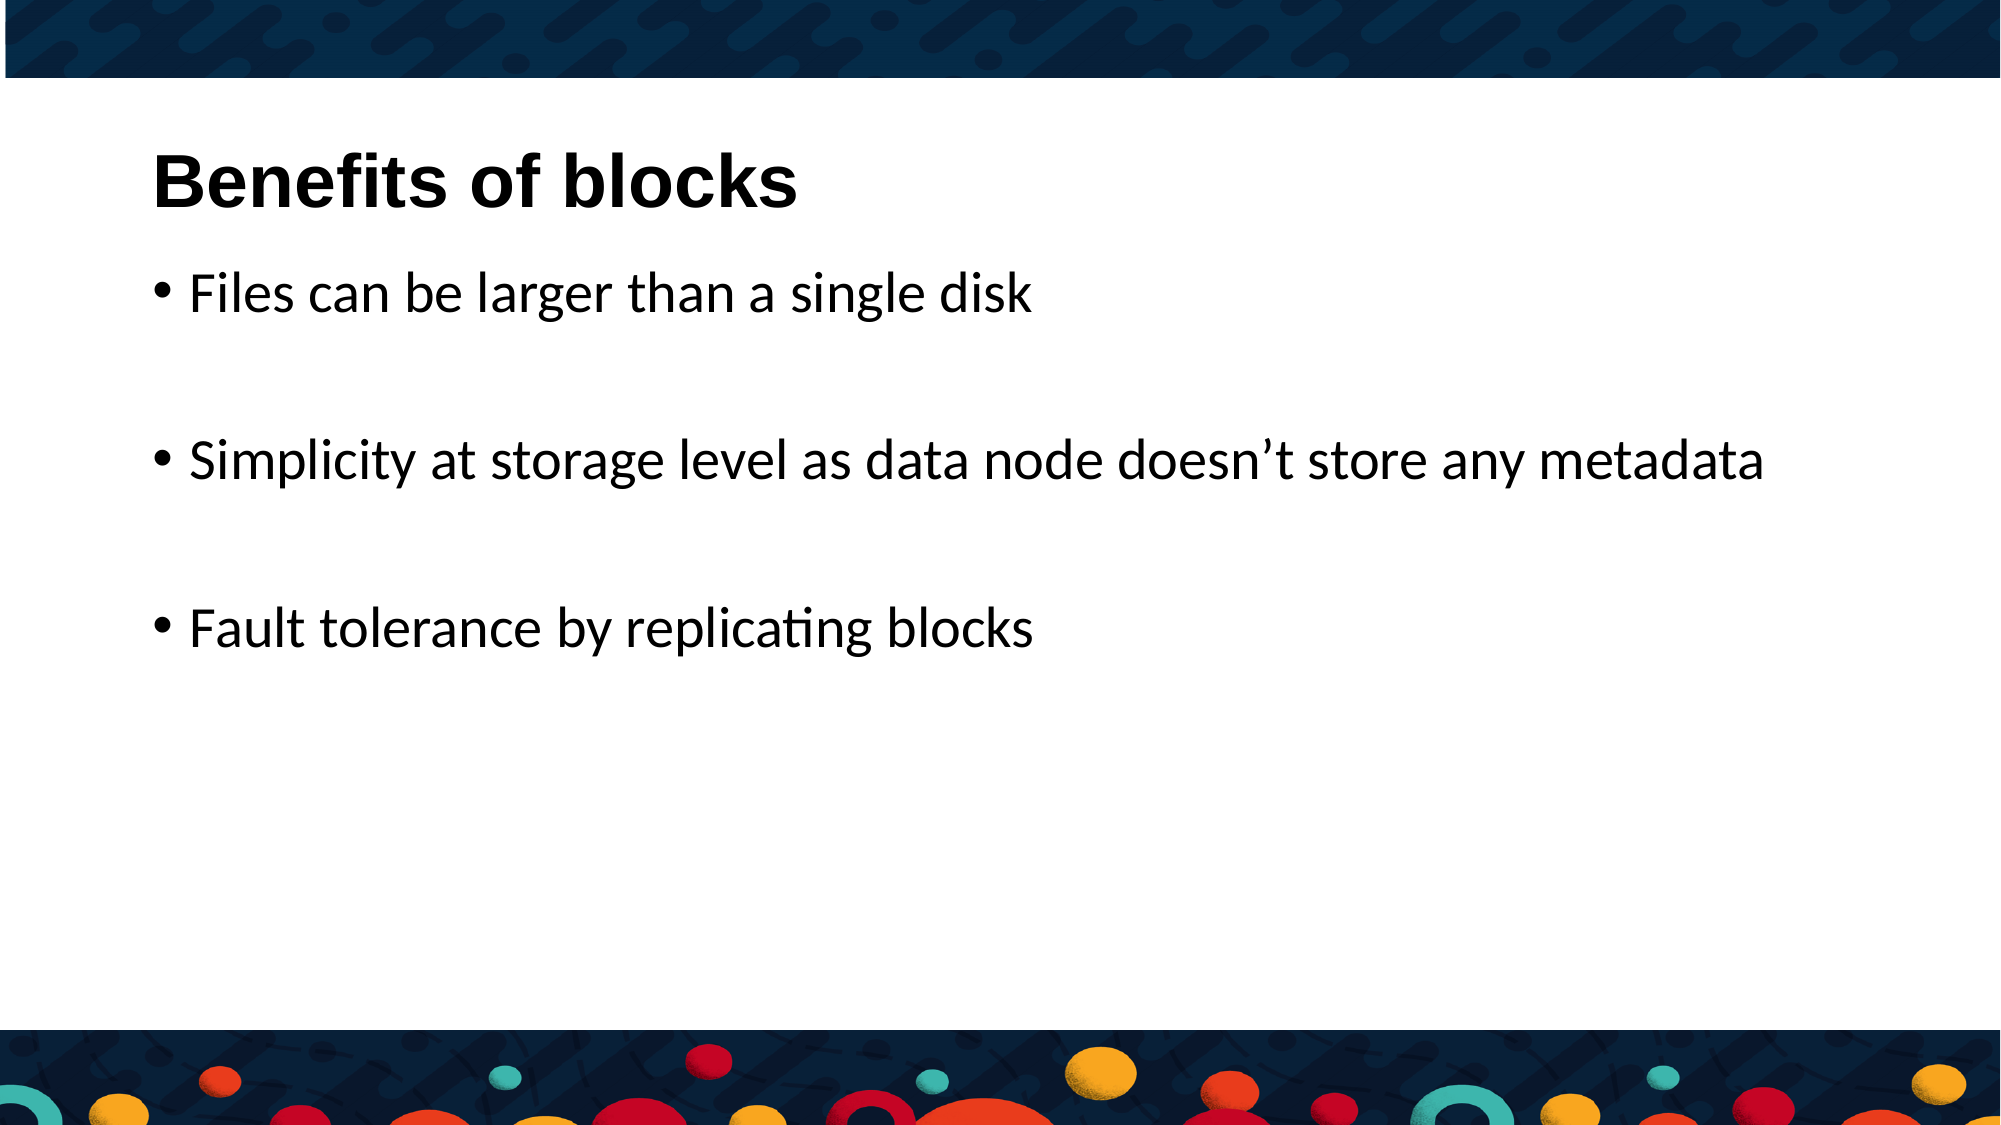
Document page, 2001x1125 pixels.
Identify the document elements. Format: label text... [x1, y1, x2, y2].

picture [0, 1030, 2001, 1125]
title Benefits of blocks [137, 135, 1863, 232]
picture [5, 0, 2001, 78]
list Files can be larger than a single disk Simplicity at storage level as data node doesn’t store any metadata Fault tolerance by replicating blocks [137, 254, 1863, 971]
